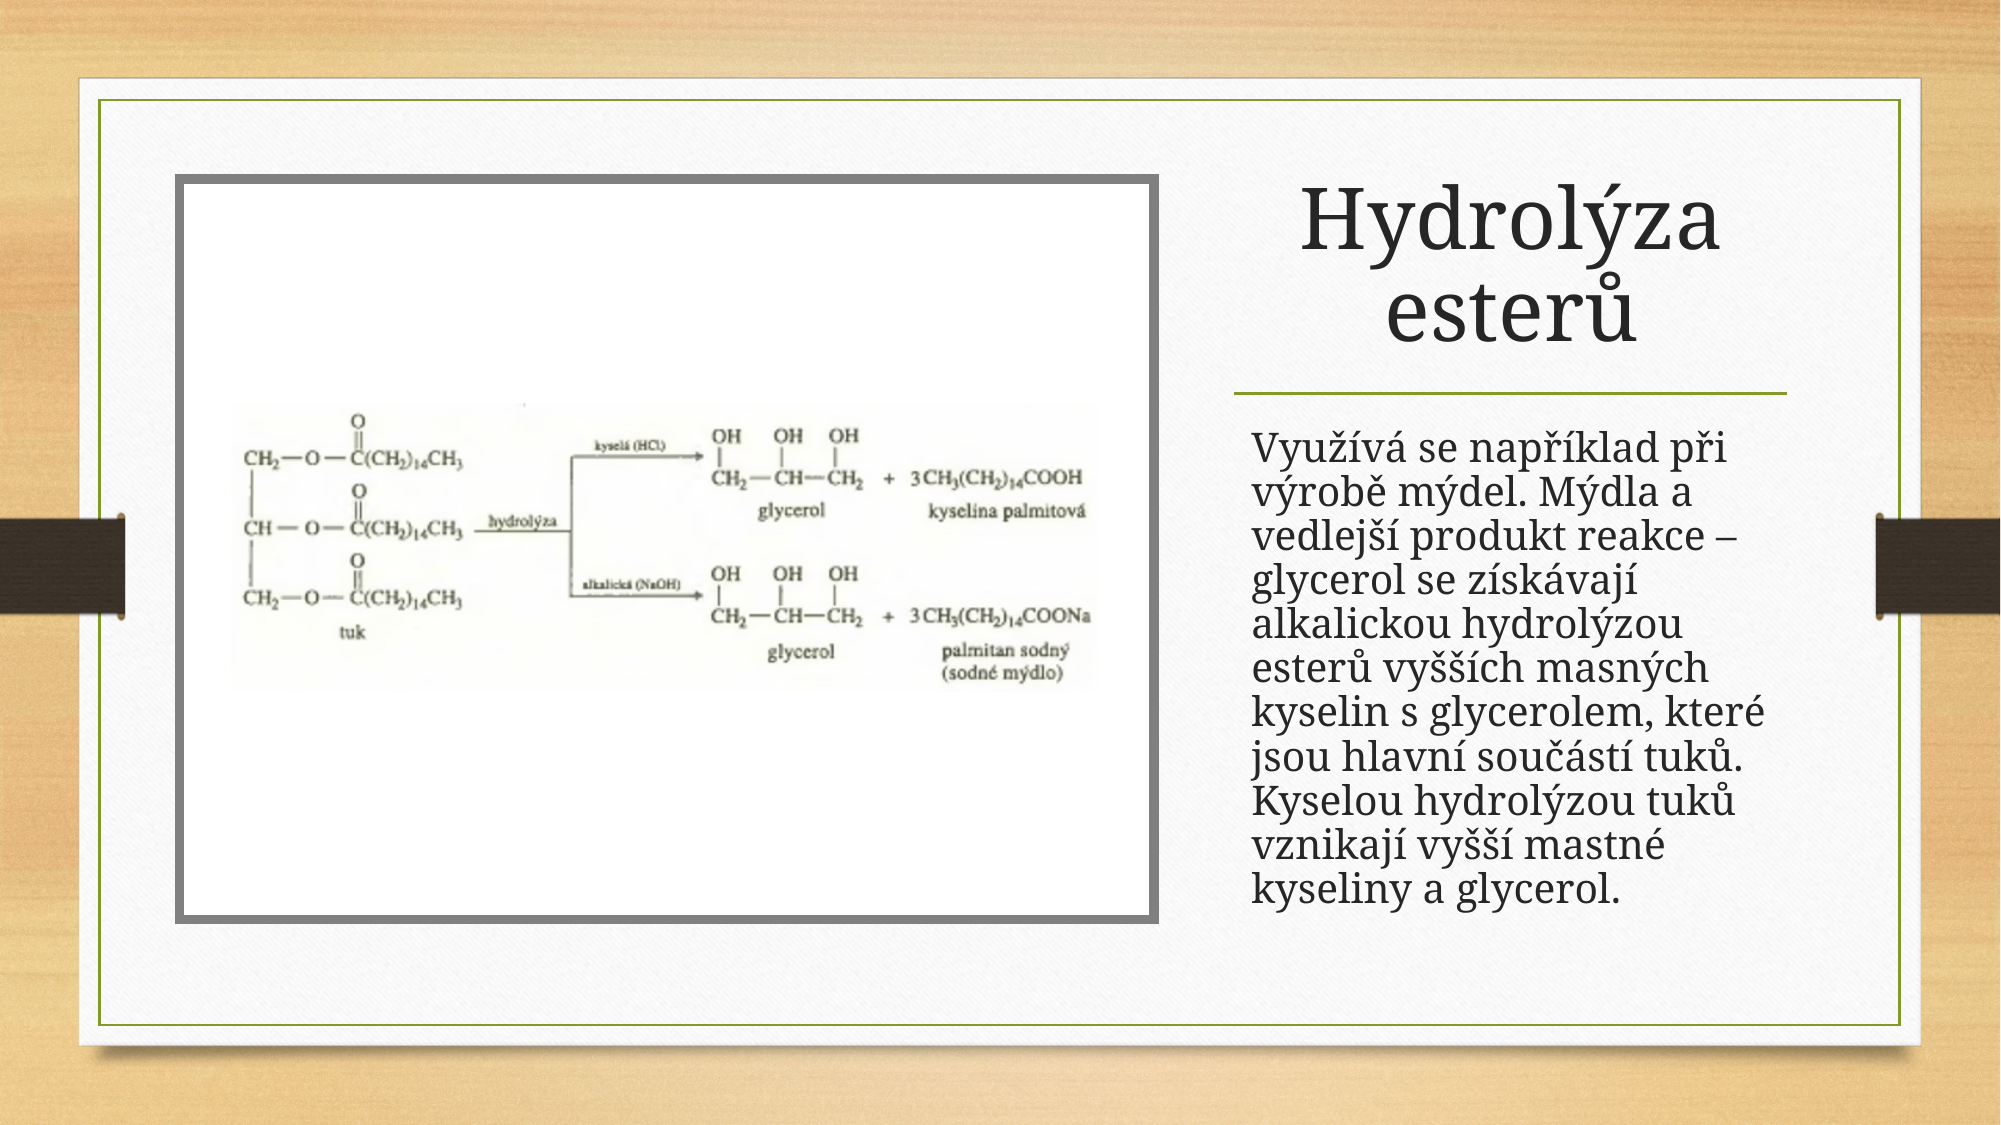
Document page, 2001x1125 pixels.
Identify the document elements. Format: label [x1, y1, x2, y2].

picture [231, 403, 1098, 692]
text_box [0, 0, 2000, 1125]
